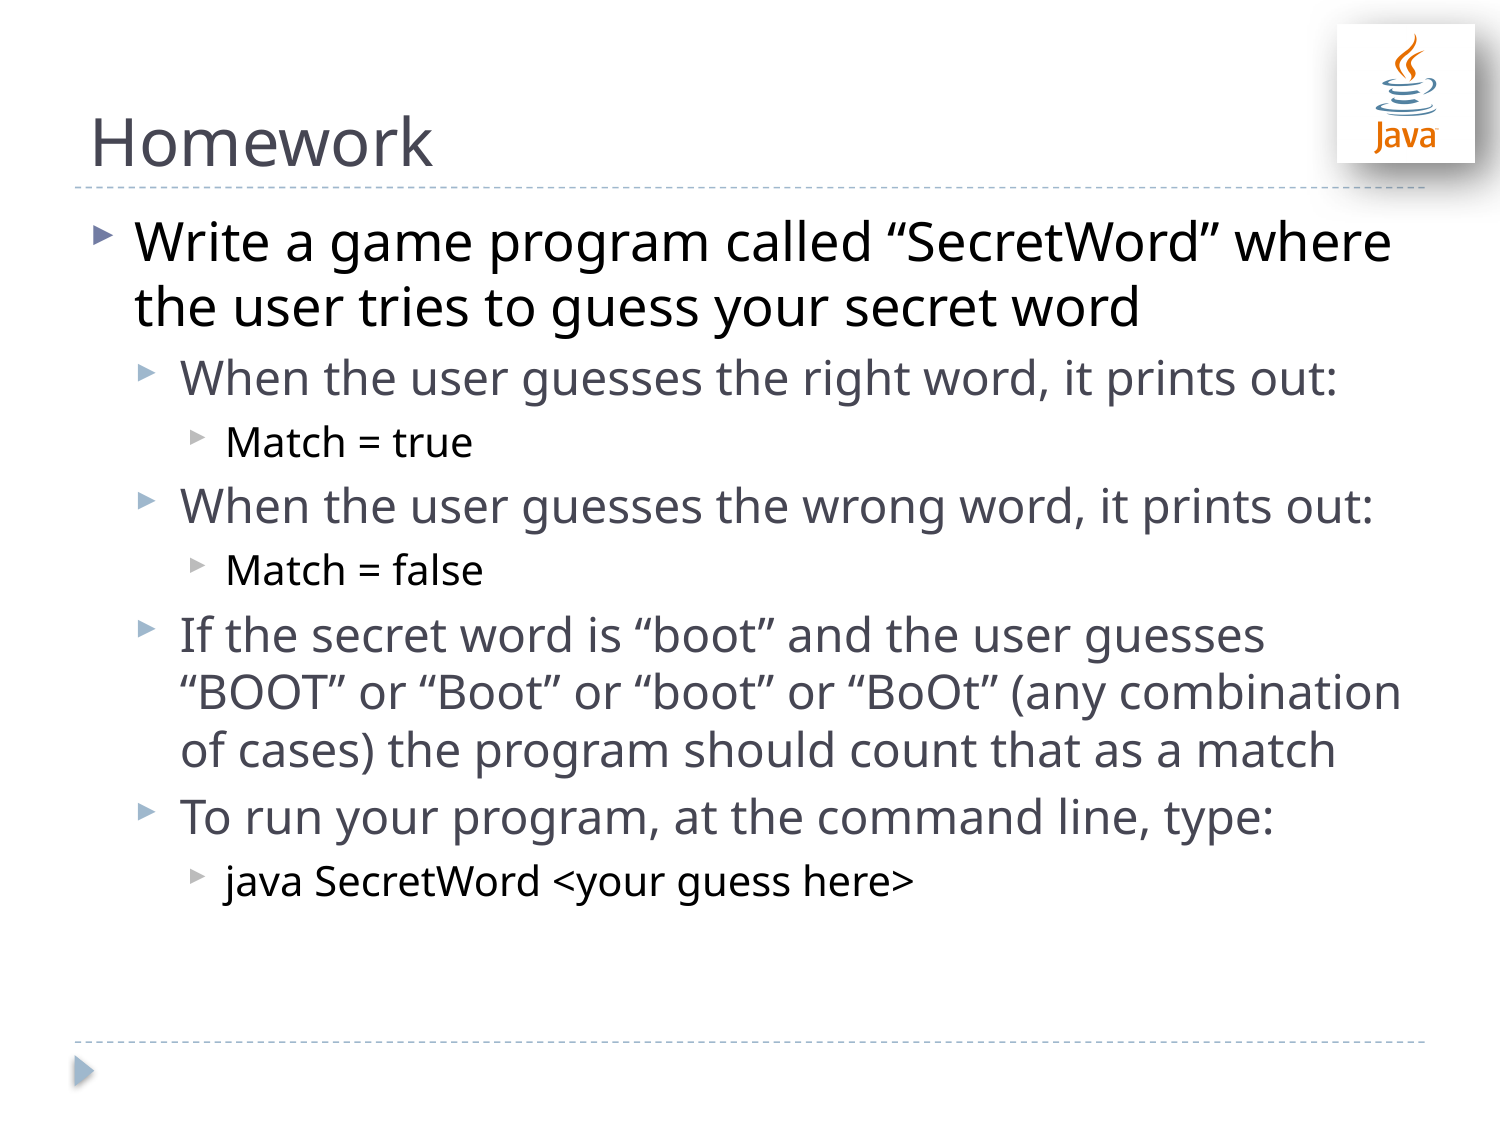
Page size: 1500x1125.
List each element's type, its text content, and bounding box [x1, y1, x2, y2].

list Write a game program called “SecretWord” where the user tries to guess your secret word When the user guesses the right word, it prints out: Match = true When the user guesses the wrong word, it prints out: Match = false If the secret word is “boot” and the user guesses “BOOT” or “Boot” or “boot” or “BoOt” (any combination of cases) the program should count that as a match To run your program, at the command line, type: java SecretWord <your guess here> [75, 200, 1425, 1010]
picture [1337, 24, 1475, 163]
title Homework [75, 24, 1313, 188]
